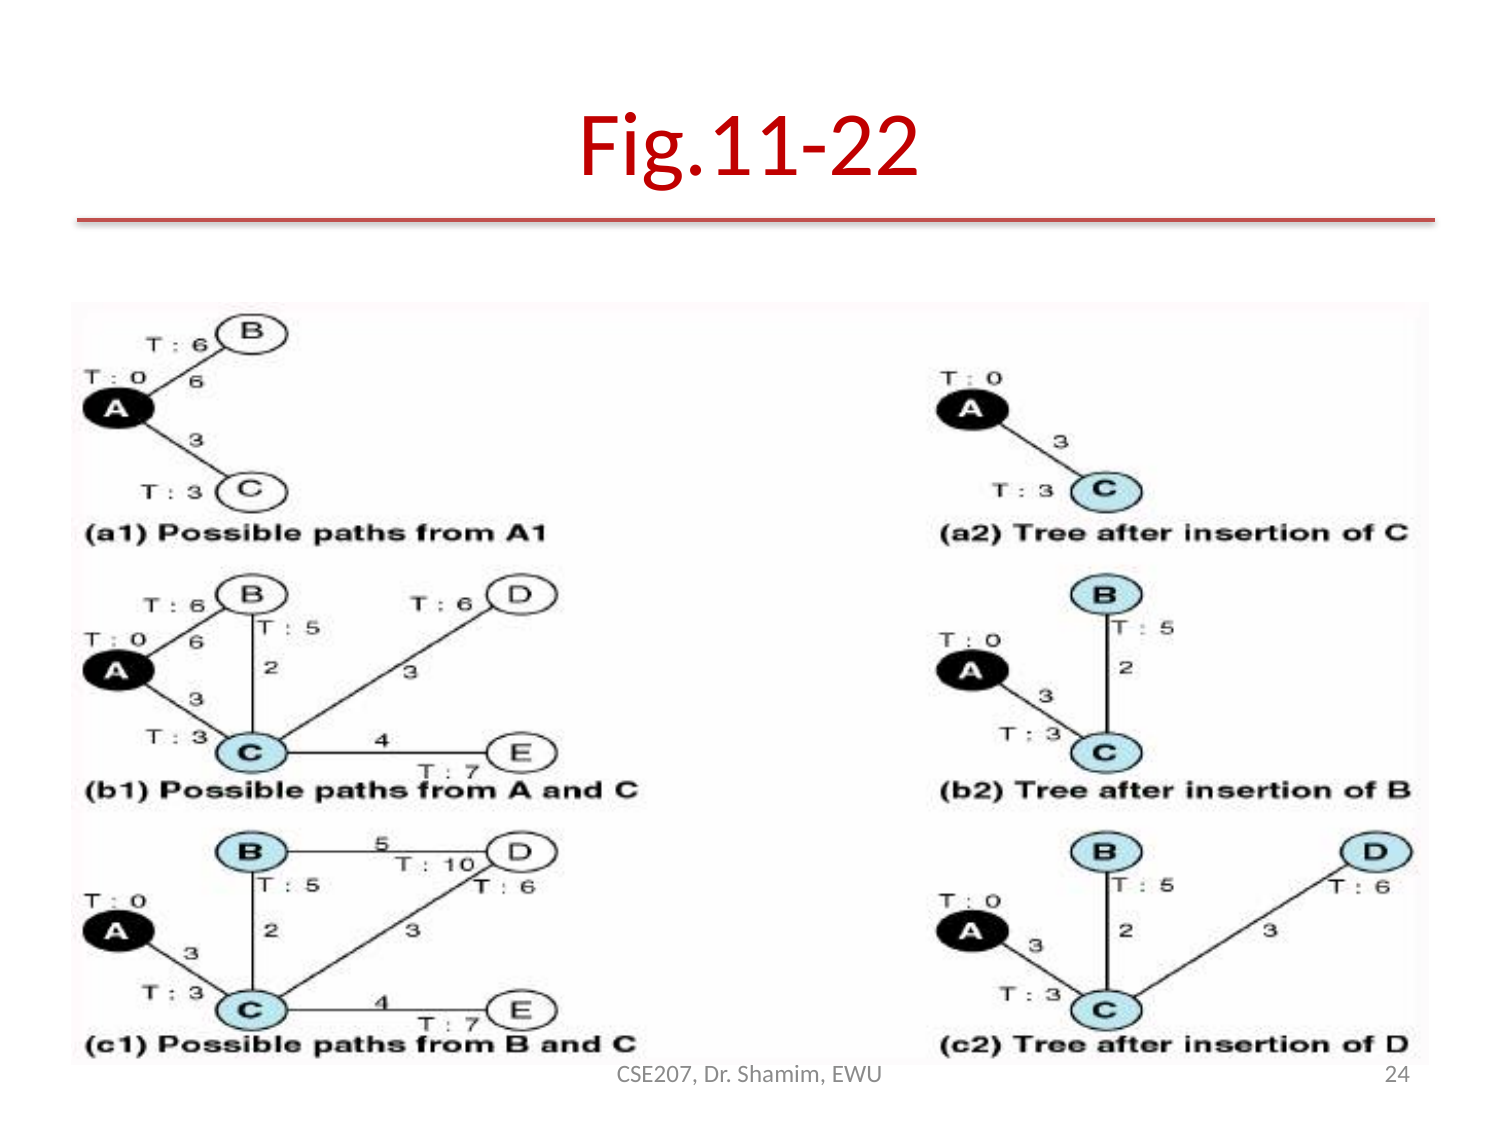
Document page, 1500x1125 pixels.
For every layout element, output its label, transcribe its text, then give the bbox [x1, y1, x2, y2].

picture [71, 302, 1429, 1066]
footer CSE207, Dr. Shamim, EWU [512, 1072, 988, 1103]
slide_number 24 [1074, 1071, 1425, 1103]
title Fig.11-22 [75, 45, 1425, 233]
